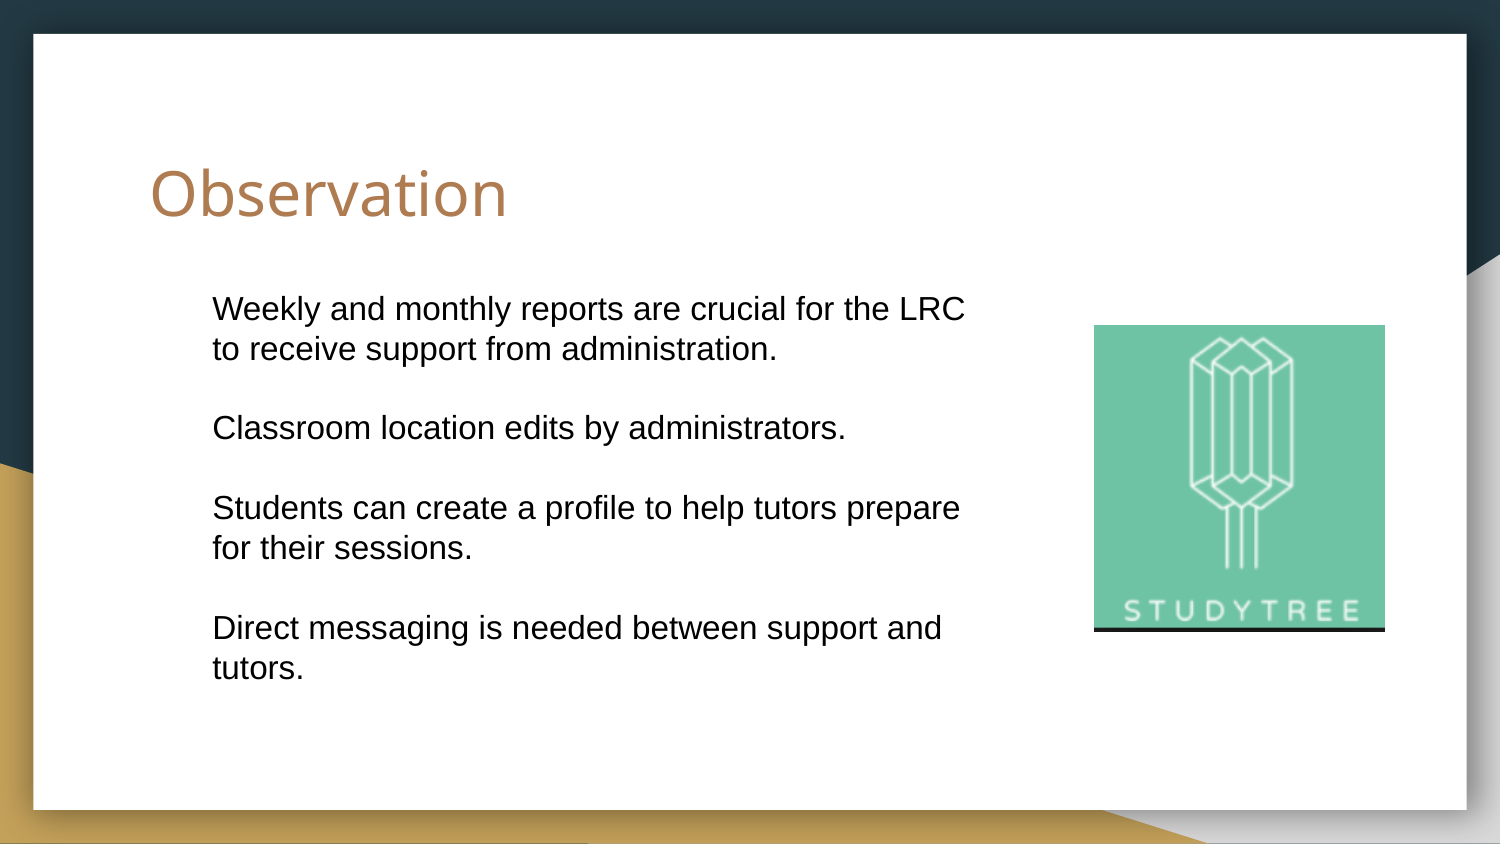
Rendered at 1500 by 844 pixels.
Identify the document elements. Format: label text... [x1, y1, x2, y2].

picture [1093, 324, 1385, 633]
title Observation [134, 138, 1366, 296]
list Weekly and monthly reports are crucial for the LRC to receive support from administration. Classroom location edits by administrators. Students can create a profile to help tutors prepare for their sessions. Direct messaging is needed between support and tutors. [197, 271, 996, 686]
